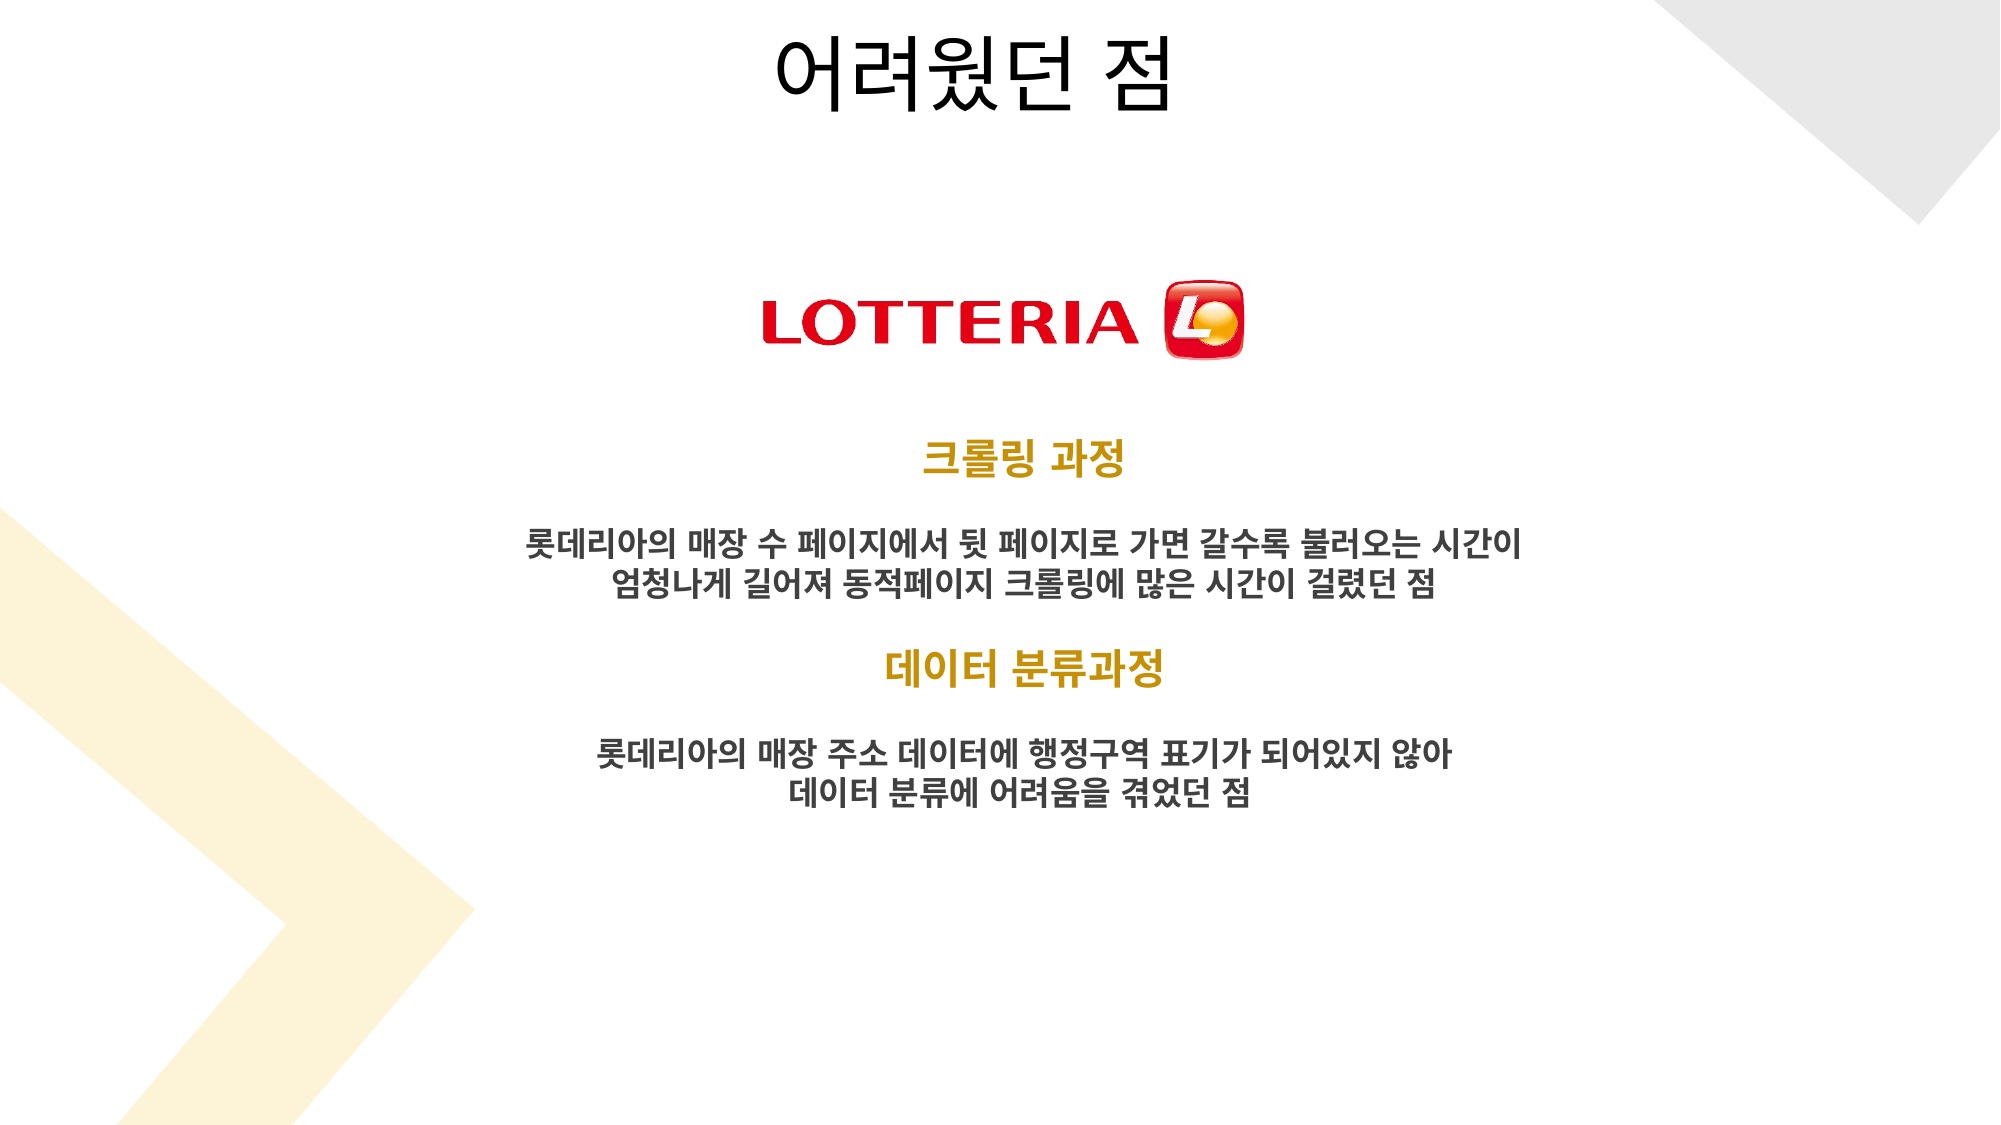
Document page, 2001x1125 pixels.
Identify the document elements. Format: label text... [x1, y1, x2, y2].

picture [734, 214, 1265, 426]
text_box 크롤링 과정 롯데리아의 매장 수 페이지에서 뒷 페이지로 가면 갈수록 불러오는 시간이 엄청나게 길어져 동적페이지 크롤링에 많은 시간이 걸렸던 점 데이터 분류과정 롯데리아의 매장 주소 데이터에 행정구역 표기가 되어있지 않아 데이터 분류에 어려움을 겪었던 점 [486, 425, 1564, 820]
list 어려웠던 점 [291, 19, 1661, 139]
